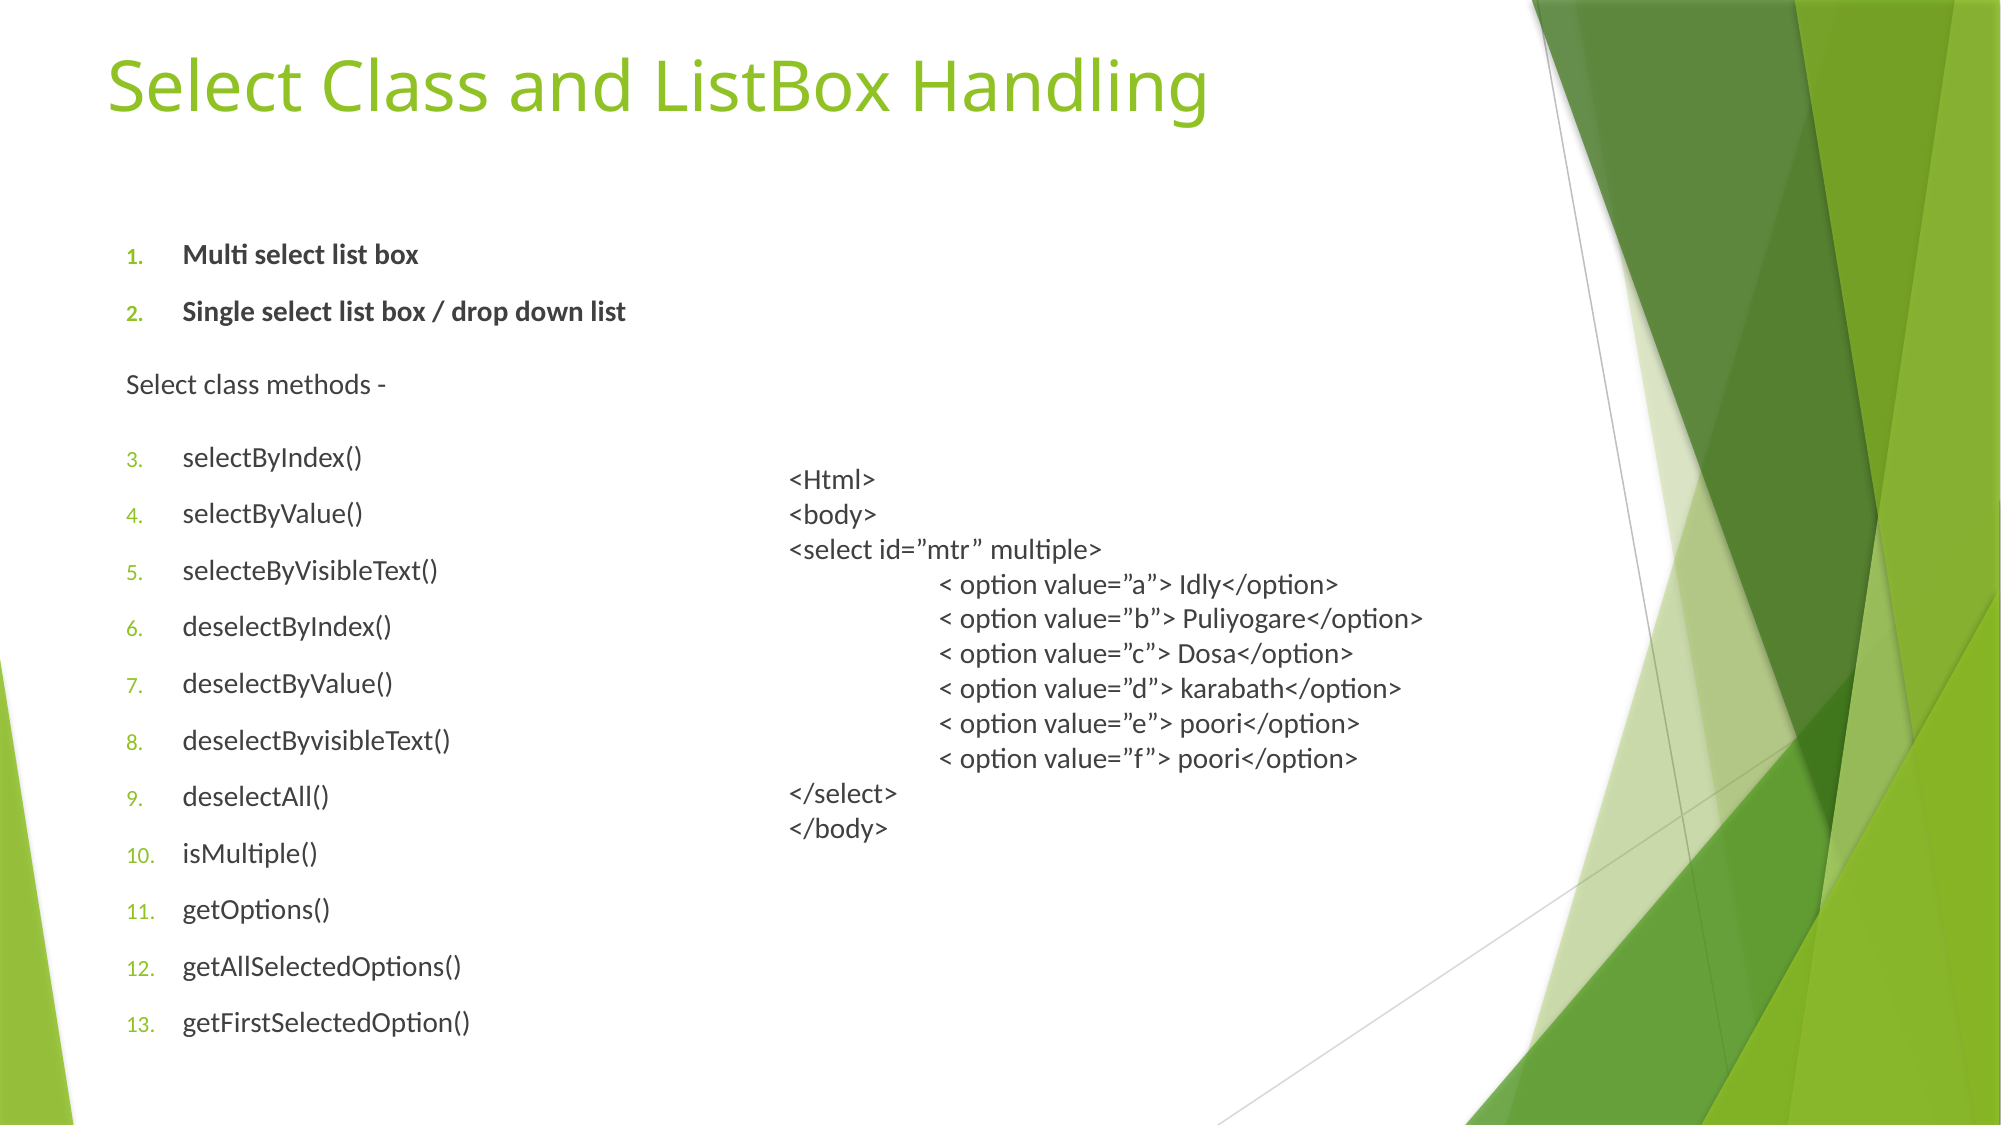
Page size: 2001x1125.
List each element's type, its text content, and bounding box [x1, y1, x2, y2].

text_box <Html> <body> <select id=”mtr” multiple> < option value=”a”> Idly</option> < option value=”b”> Puliyogare</option> < option value=”c”> Dosa</option> < option value=”d”> karabath</option> < option value=”e”> poori</option> < option value=”f”> poori</option> </select> </body> [774, 452, 1618, 897]
list Multi select list box Single select list box / drop down list Select class methods - selectByIndex() selectByValue() selecteByVisibleText() deselectByIndex() deselectByValue() deselectByvisibleText() deselectAll() isMultiple() getOptions() getAllSelectedOptions() getFirstSelectedOption() [111, 222, 788, 1050]
title Select Class and ListBox Handling [92, 33, 1503, 134]
